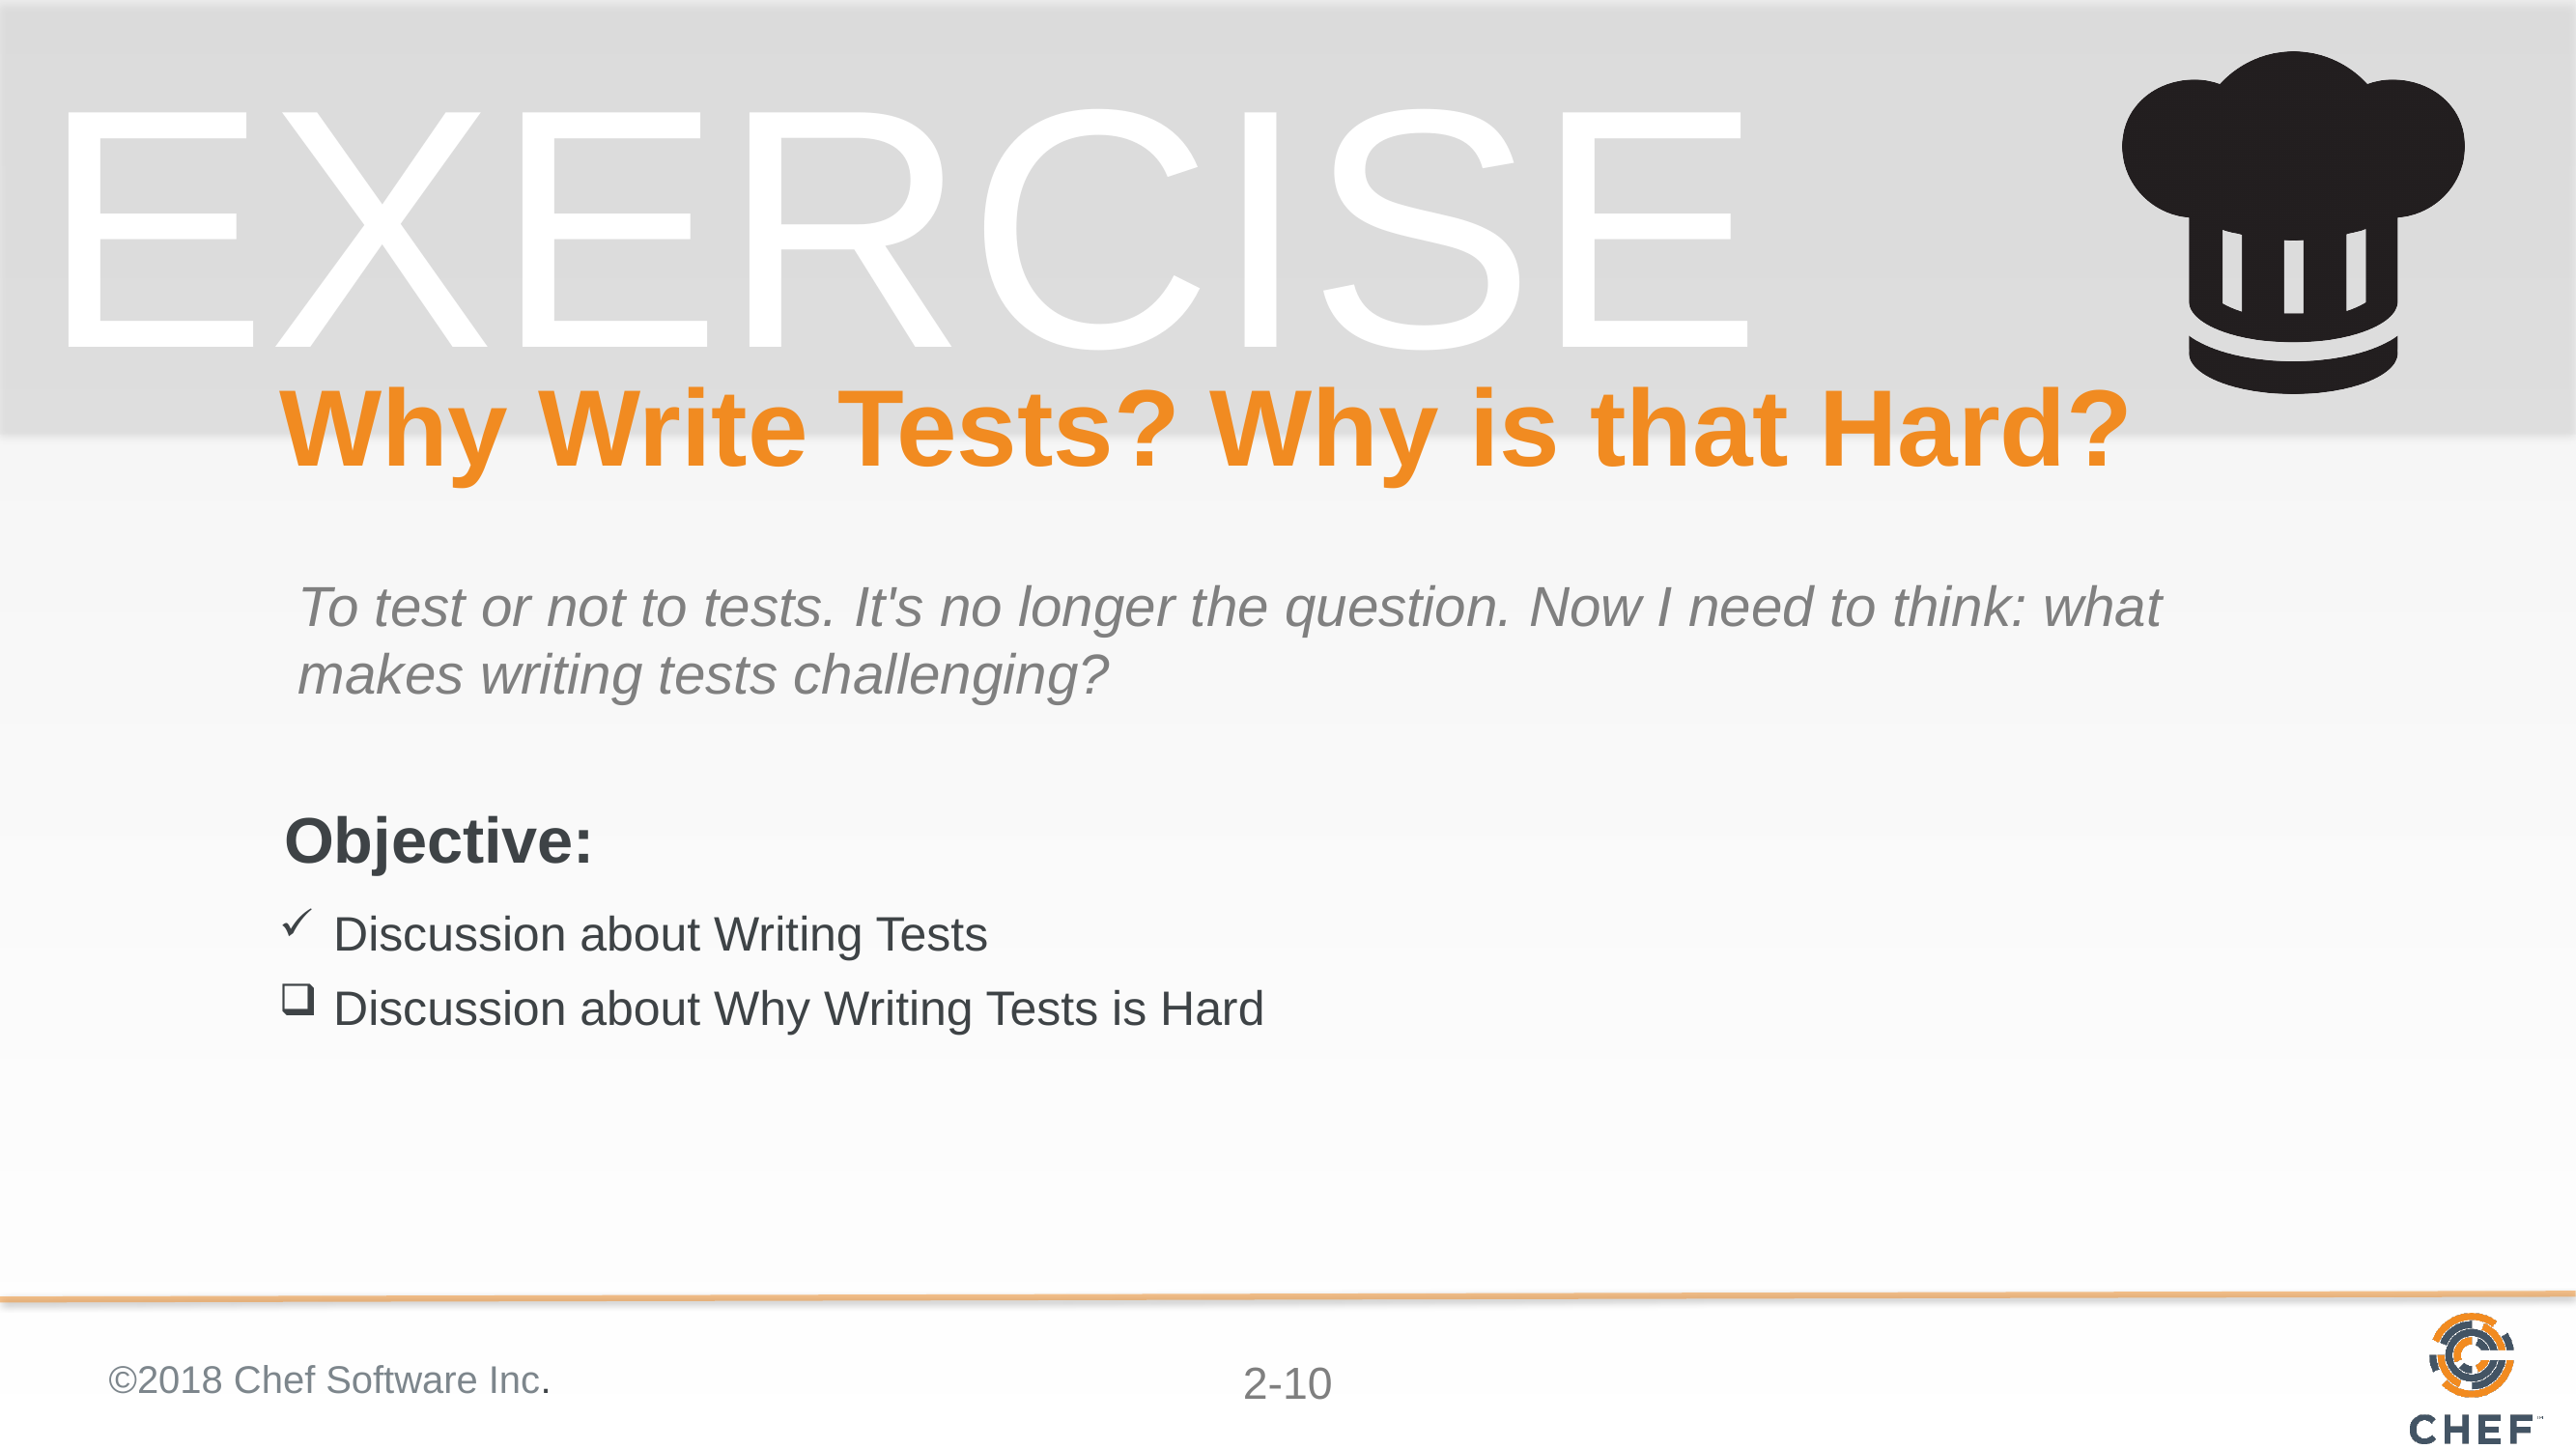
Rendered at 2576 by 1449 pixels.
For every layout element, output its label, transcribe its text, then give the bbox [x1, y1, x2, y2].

title Why Write Tests? Why is that Hard? [265, 363, 2217, 498]
picture [2399, 1297, 2551, 1449]
list To test or not to tests. It's no longer the question. Now I need to think: what makes writing tests challenging? [265, 516, 2217, 759]
list Discussion about Writing Tests Discussion about Why Writing Tests is Hard [265, 895, 2217, 1284]
picture [2122, 51, 2465, 399]
